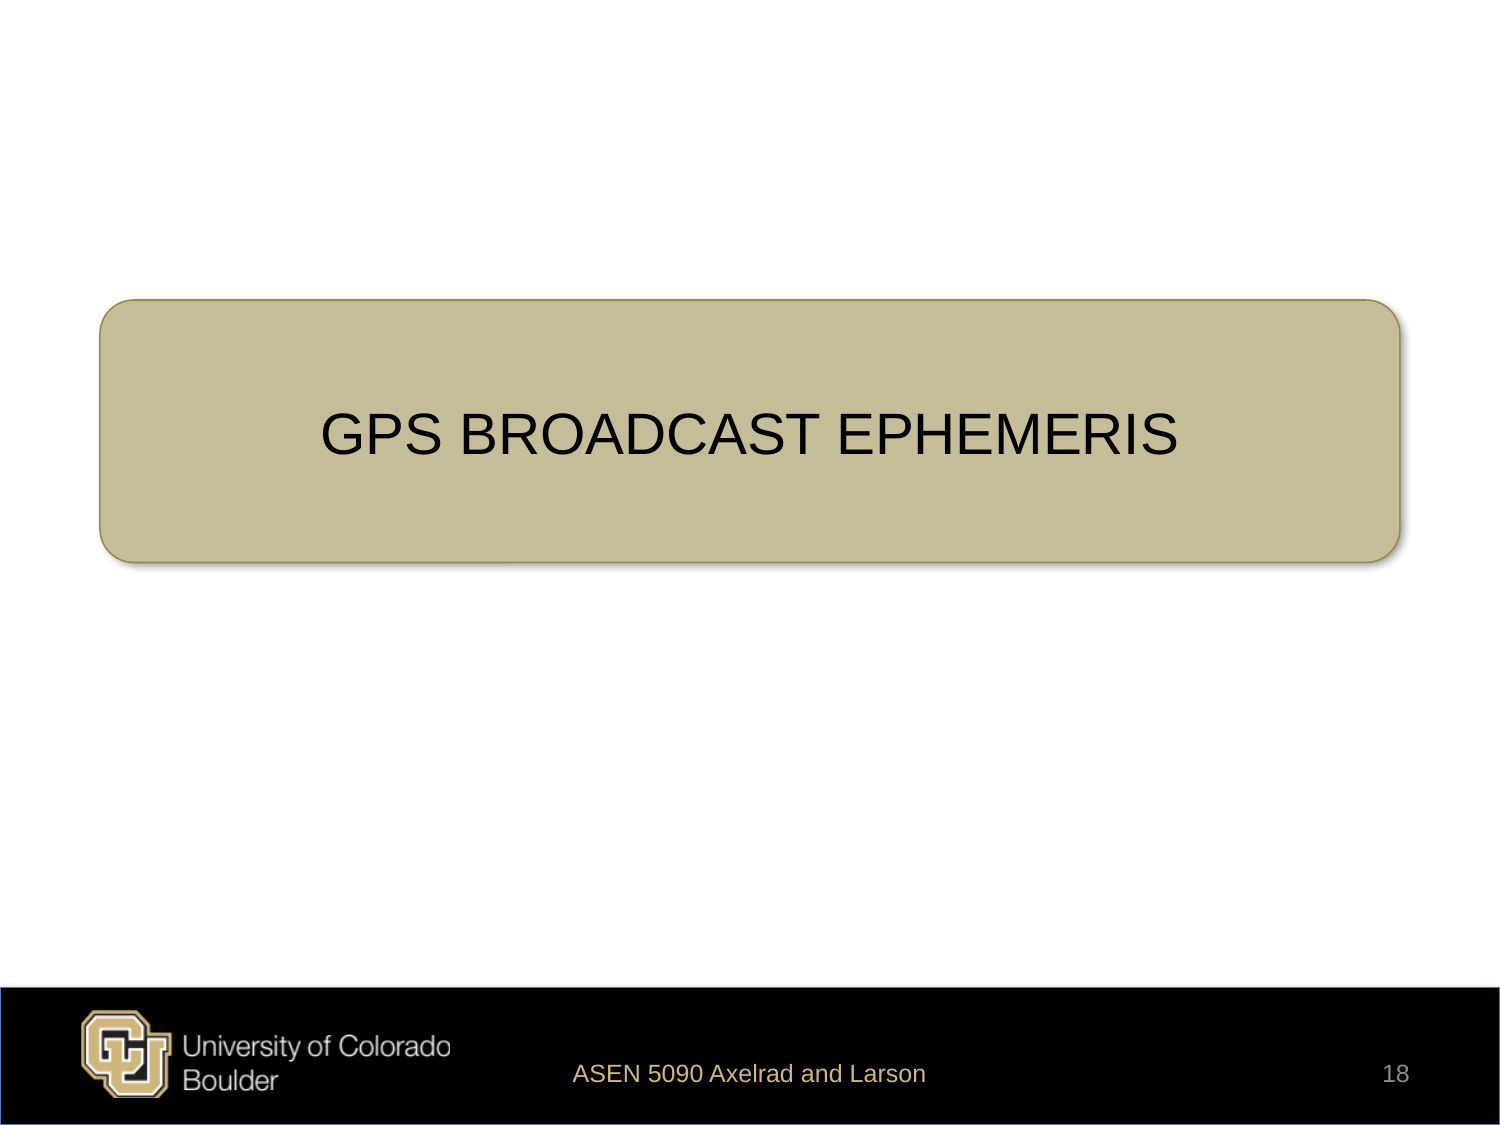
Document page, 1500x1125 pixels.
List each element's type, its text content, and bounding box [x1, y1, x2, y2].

title GPS BROADCAST EPHEMERIS [75, 299, 1425, 563]
slide_number 18 [1074, 1042, 1425, 1103]
footer ASEN 5090 Axelrad and Larson [512, 1042, 988, 1103]
